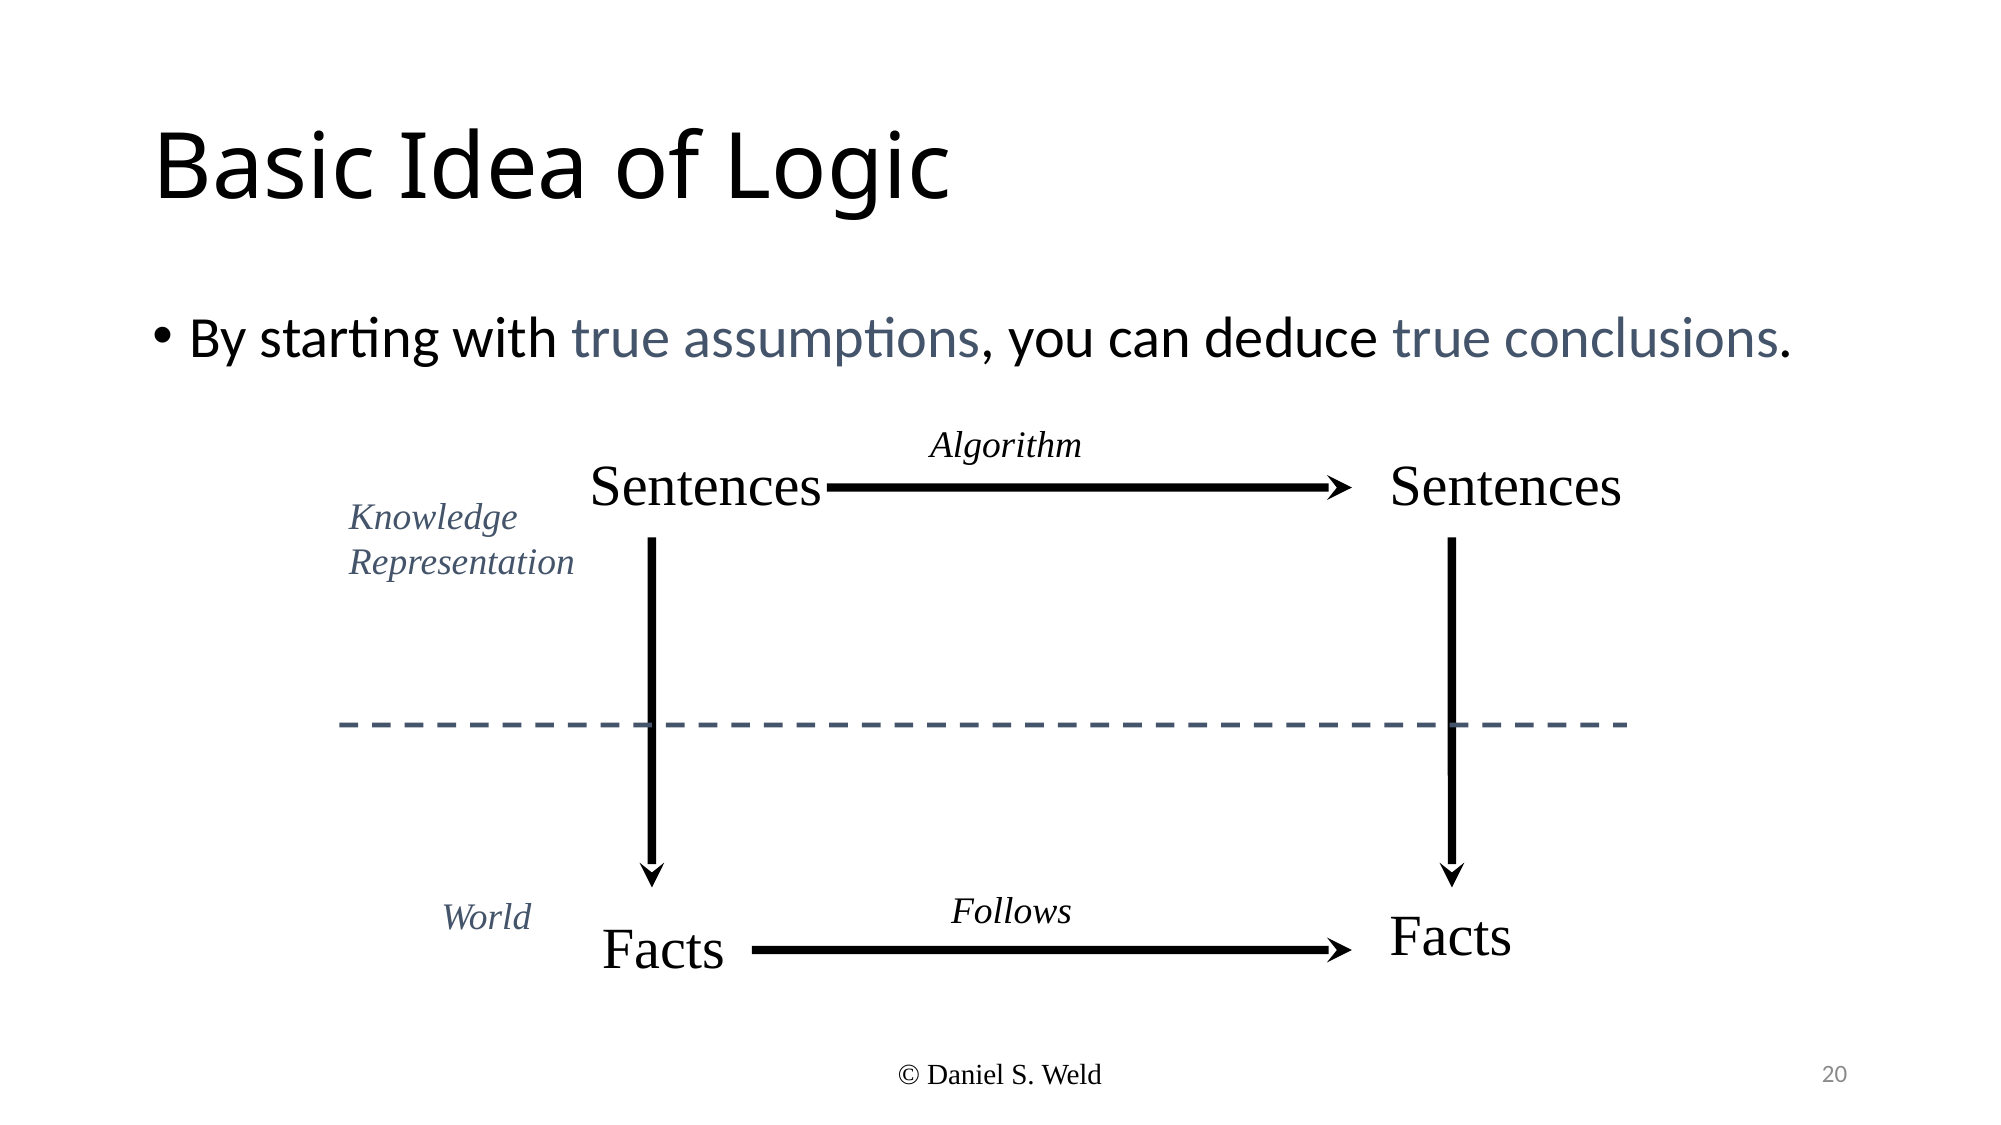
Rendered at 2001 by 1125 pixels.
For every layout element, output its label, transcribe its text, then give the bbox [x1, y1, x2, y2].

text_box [333, 412, 1638, 988]
footer © Daniel S. Weld [662, 1042, 1338, 1103]
title Basic Idea of Logic [137, 59, 1863, 278]
slide_number 20 [1412, 1042, 1863, 1103]
list By starting with true assumptions, you can deduce true conclusions. [137, 299, 1863, 1014]
